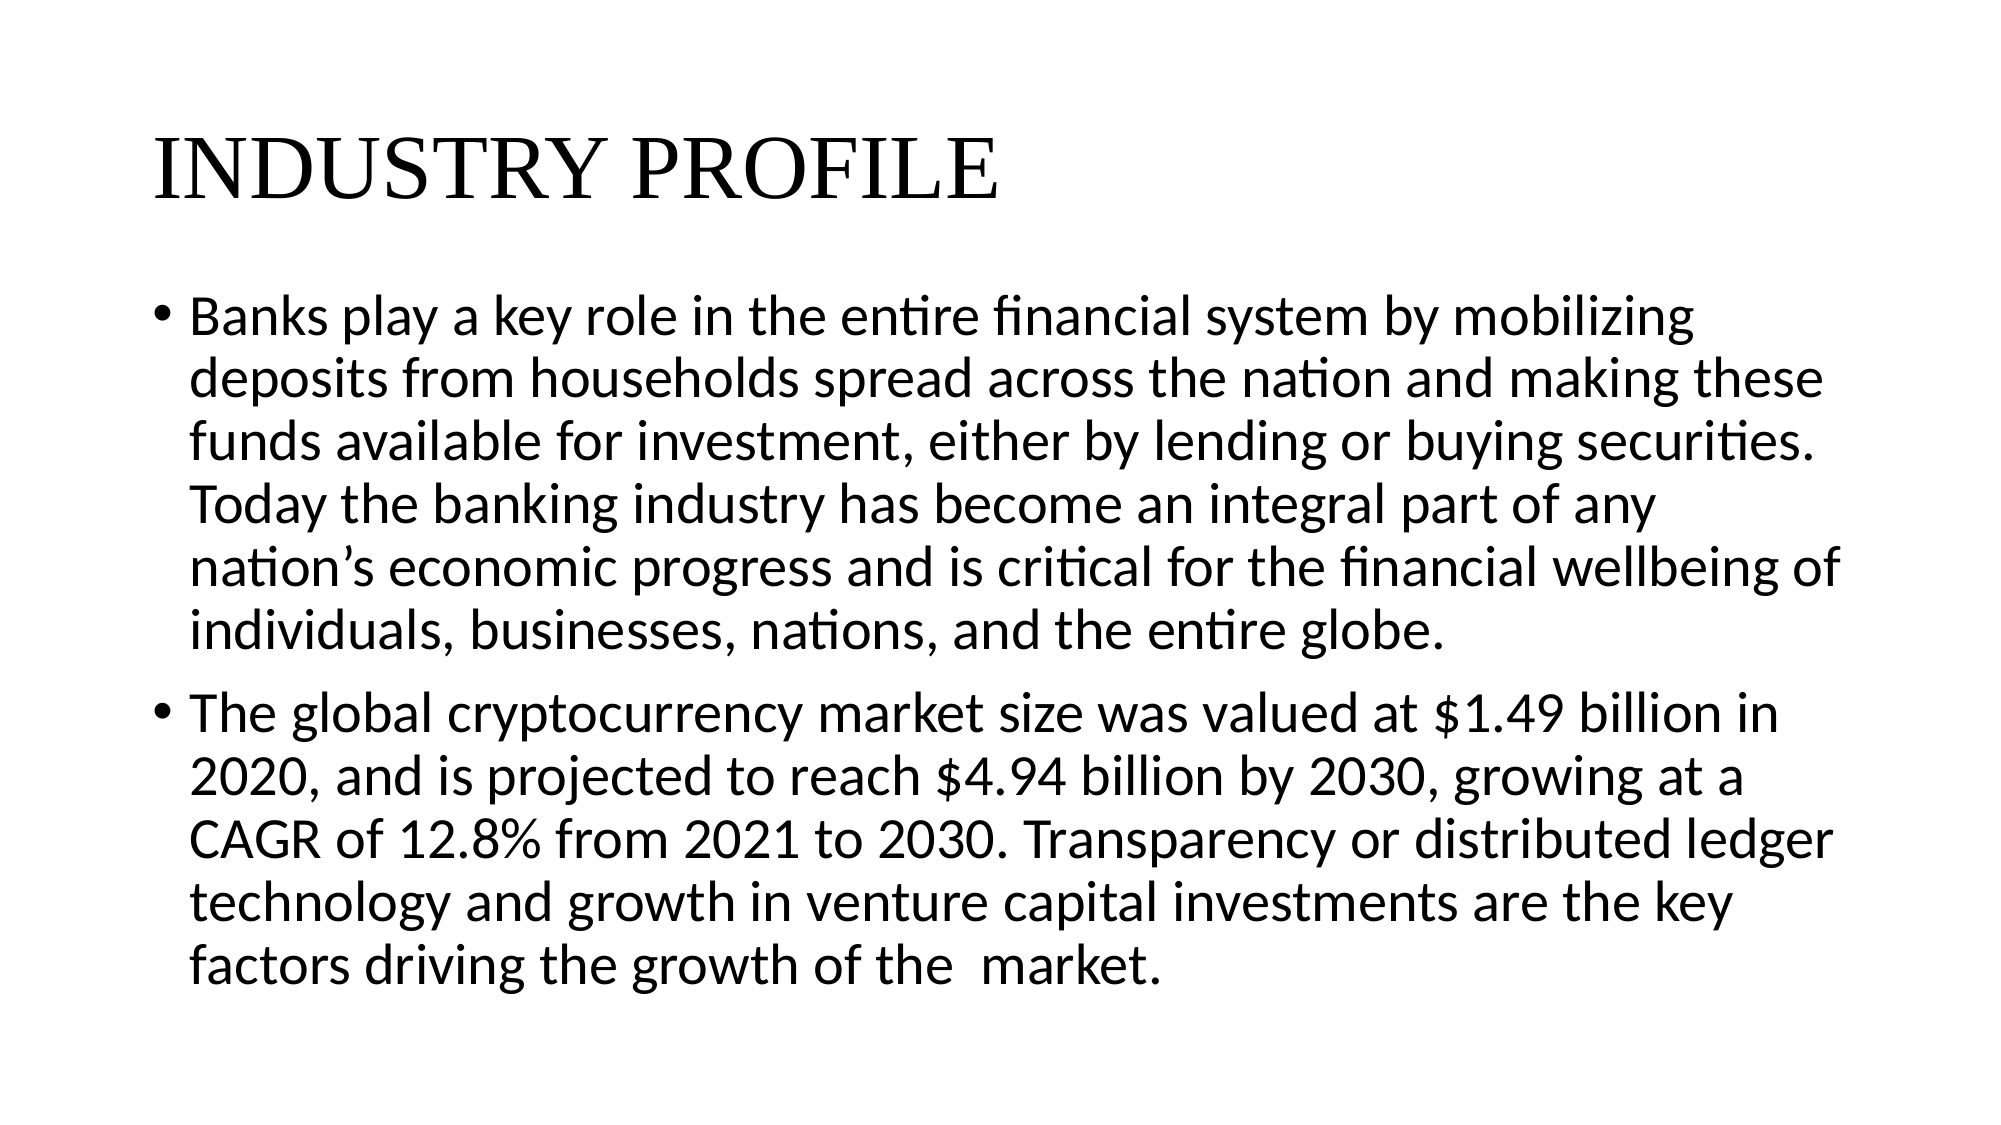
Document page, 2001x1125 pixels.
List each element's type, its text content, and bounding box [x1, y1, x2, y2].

list Banks play a key role in the entire financial system by mobilizing deposits from households spread across the nation and making these funds available for investment, either by lending or buying securities. Today the banking industry has become an integral part of any nation’s economic progress and is critical for the financial wellbeing of individuals, businesses, nations, and the entire globe. The global cryptocurrency market size was valued at $1.49 billion in 2020, and is projected to reach $4.94 billion by 2030, growing at a CAGR of 12.8% from 2021 to 2030. Transparency or distributed ledger technology and growth in venture capital investments are the key factors driving the growth of the market. [137, 277, 1863, 1066]
title INDUSTRY PROFILE [137, 59, 1863, 277]
